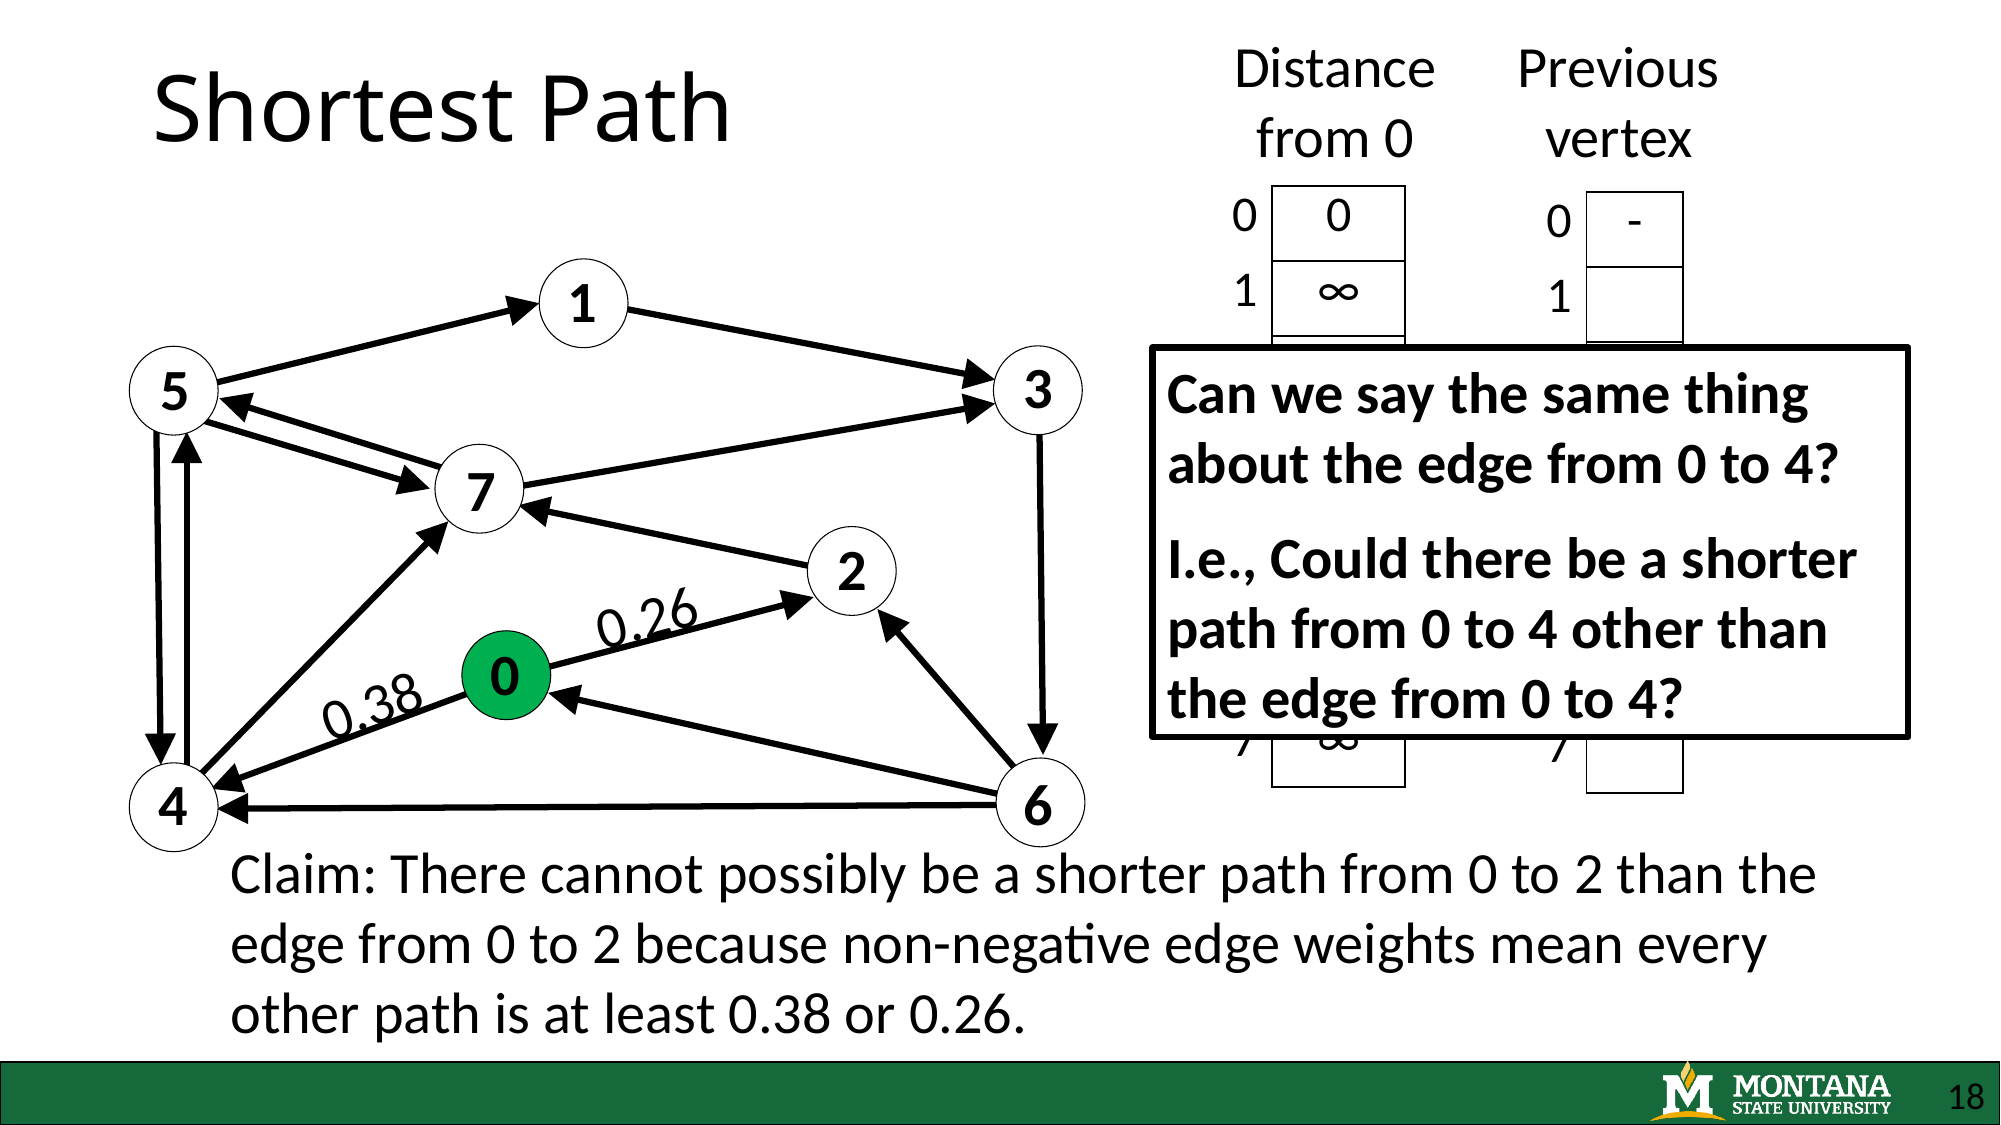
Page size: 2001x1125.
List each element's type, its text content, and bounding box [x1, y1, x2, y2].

text_box Claim: There cannot possibly be a shorter path from 0 to 2 than the edge from 0 to 2 because non-negative edge weights mean every other path is at least 0.38 or 0.26. [215, 828, 1859, 1053]
text_box Can we say the same thing about the edge from 0 to 4? I.e., Could there be a shorter path from 0 to 4 other than the edge from 0 to 4? [1152, 347, 1909, 738]
table_cell 1 [1178, 261, 1271, 336]
table_cell ∞ [1273, 738, 1404, 786]
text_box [0, 1060, 2000, 1125]
table_cell ∞ [1273, 262, 1404, 335]
table_cell 7 [1178, 738, 1271, 787]
table_header 0 [1490, 192, 1586, 267]
table_cell ∞ [1273, 337, 1404, 347]
picture [1649, 1060, 1891, 1122]
table_cell [1587, 738, 1682, 792]
text_box Previous vertex [1490, 22, 1748, 177]
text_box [129, 256, 1085, 873]
table_header - [1587, 193, 1682, 266]
table_cell 1 [1490, 267, 1586, 342]
table_cell 2 [1178, 336, 1271, 347]
table_cell [1587, 268, 1682, 341]
table_header 0 [1178, 186, 1271, 261]
table_header 0 [1273, 187, 1404, 260]
text_box Distance from 0 [1206, 22, 1464, 177]
table_cell 7 [1490, 738, 1586, 793]
title Shortest Path [137, 3, 1863, 221]
table_cell 2 [1490, 342, 1586, 347]
table_cell [1587, 343, 1682, 347]
